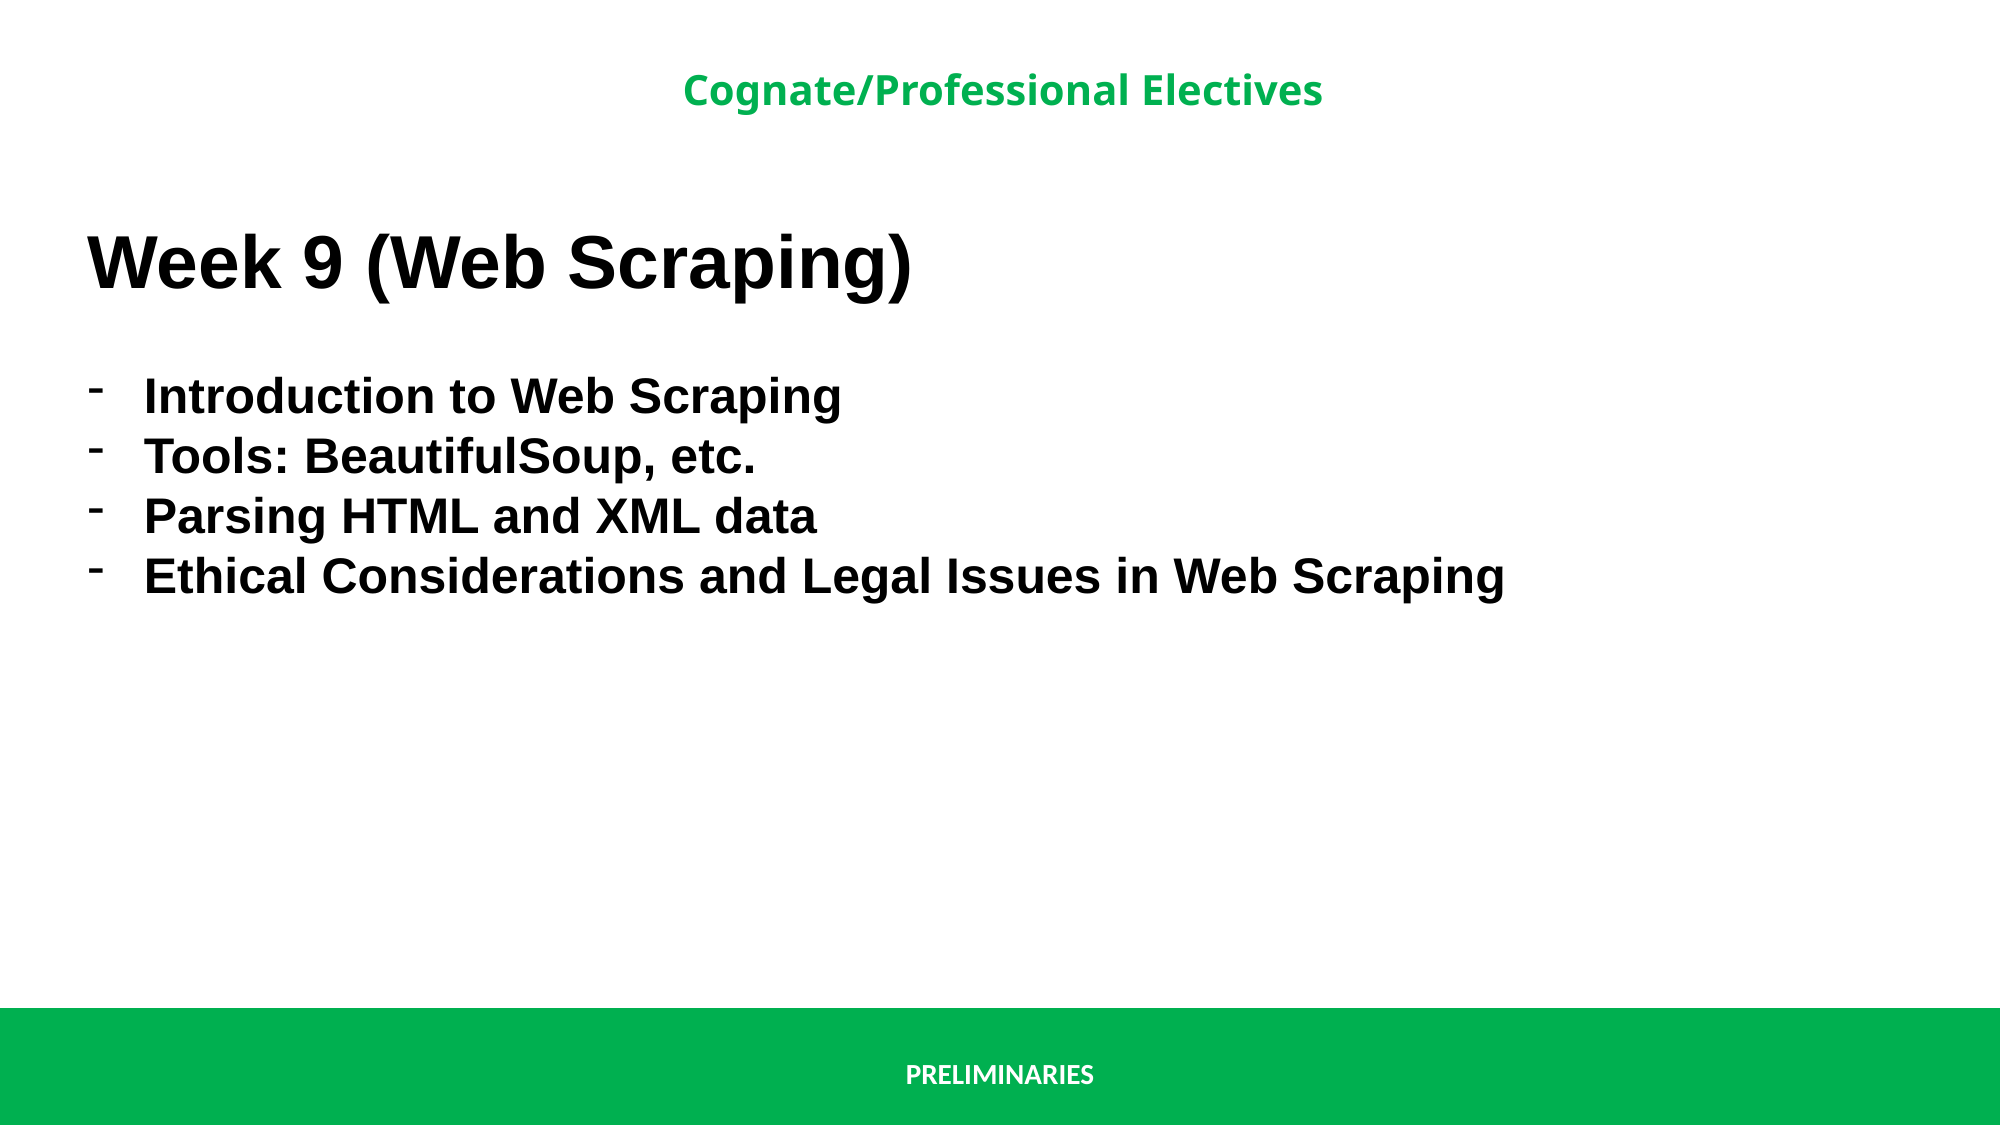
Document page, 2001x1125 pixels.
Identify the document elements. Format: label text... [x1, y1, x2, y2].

text_box Week 9 (Web Scraping) Introduction to Web Scraping Tools: BeautifulSoup, etc. Parsing HTML and XML data Ethical Considerations and Legal Issues in Web Scraping [72, 206, 1942, 612]
